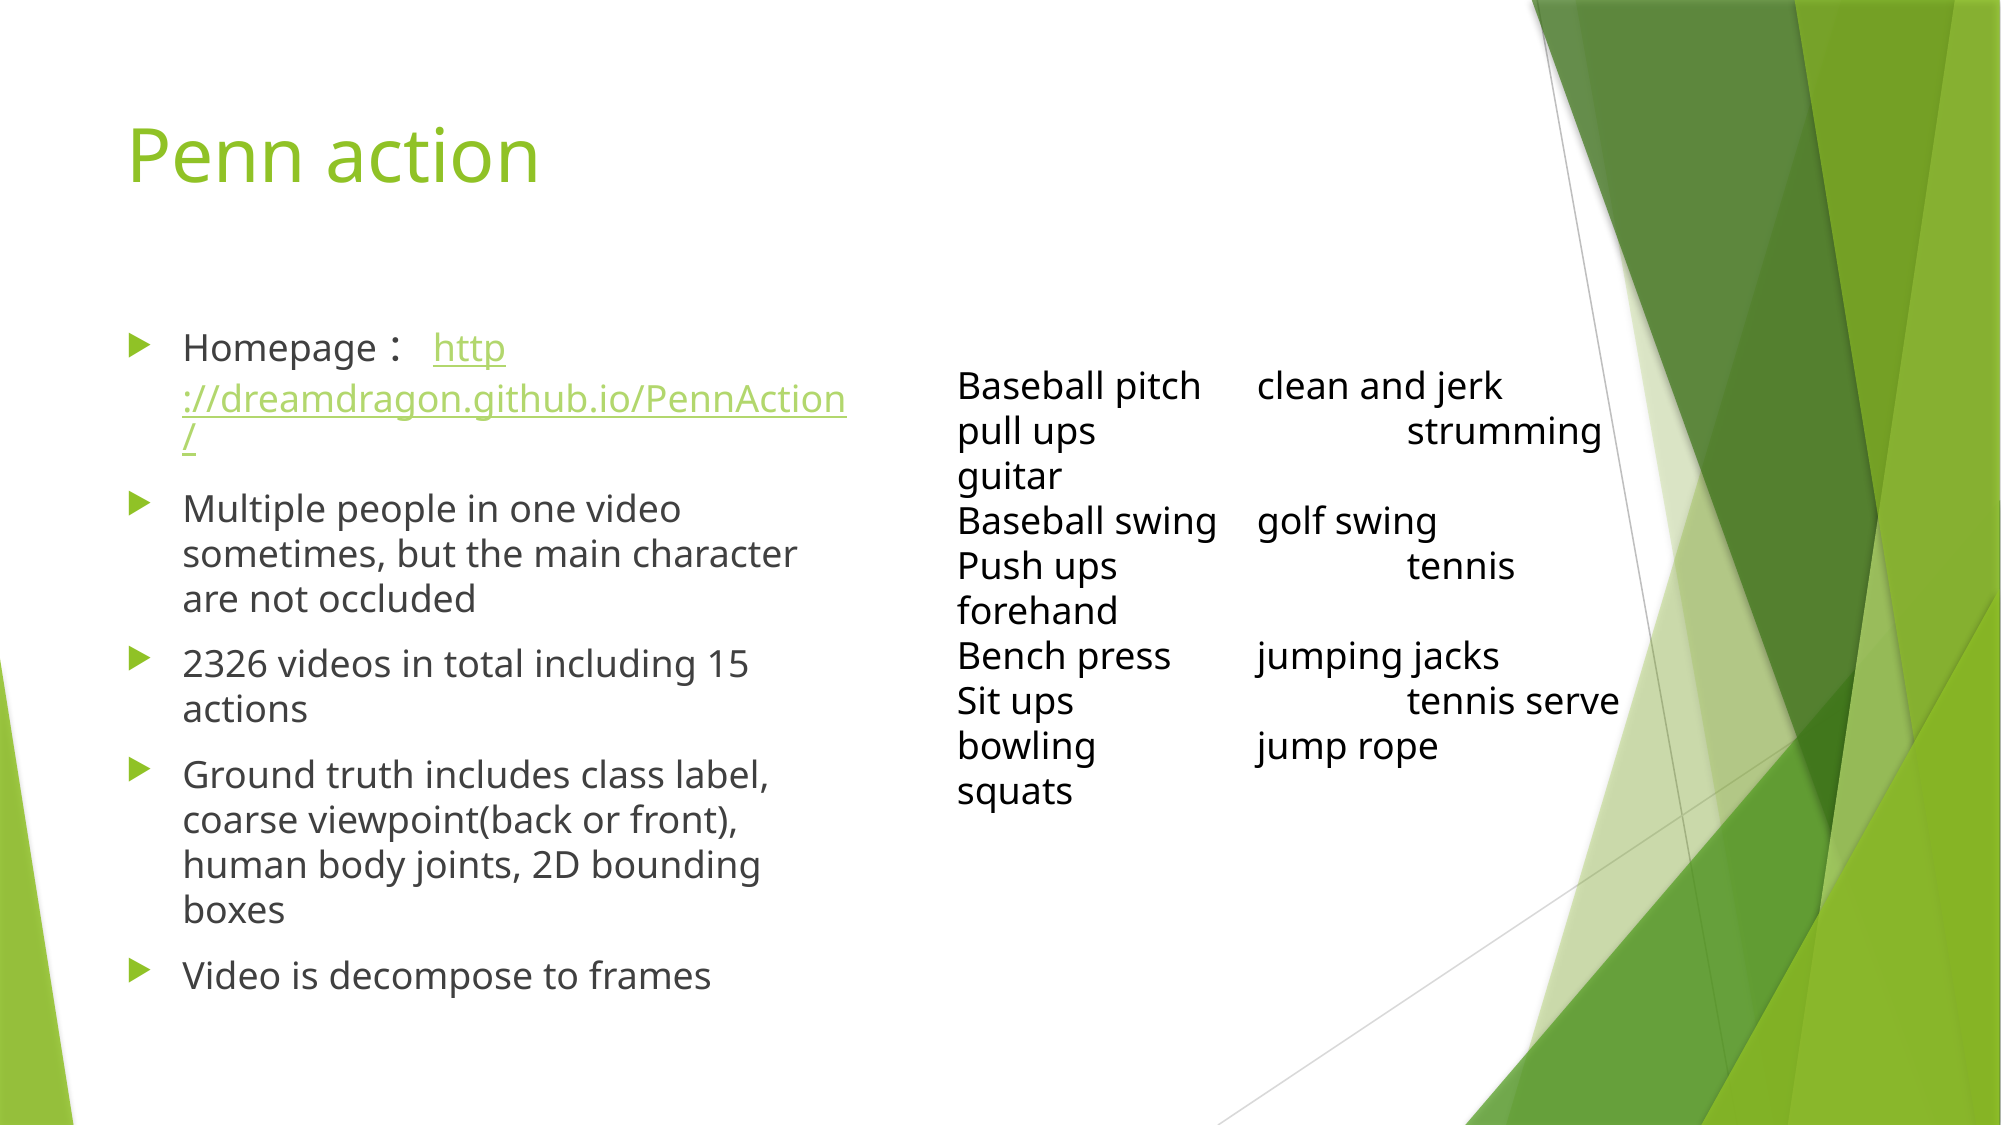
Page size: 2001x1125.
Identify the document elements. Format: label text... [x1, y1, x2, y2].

title Penn action [111, 99, 1522, 317]
text_box Baseball pitch clean and jerk pull ups strumming guitar Baseball swing golf swing Push ups tennis forehand Bench press jumping jacks Sit ups tennis serve bowling jump rope squats [942, 354, 1677, 820]
list Homepage：http://dreamdragon.github.io/PennAction/ Multiple people in one video sometimes, but the main character are not occluded 2326 videos in total including 15 actions Ground truth includes class label, coarse viewpoint(back or front), human body joints, 2D bounding boxes Video is decompose to frames [111, 316, 871, 991]
